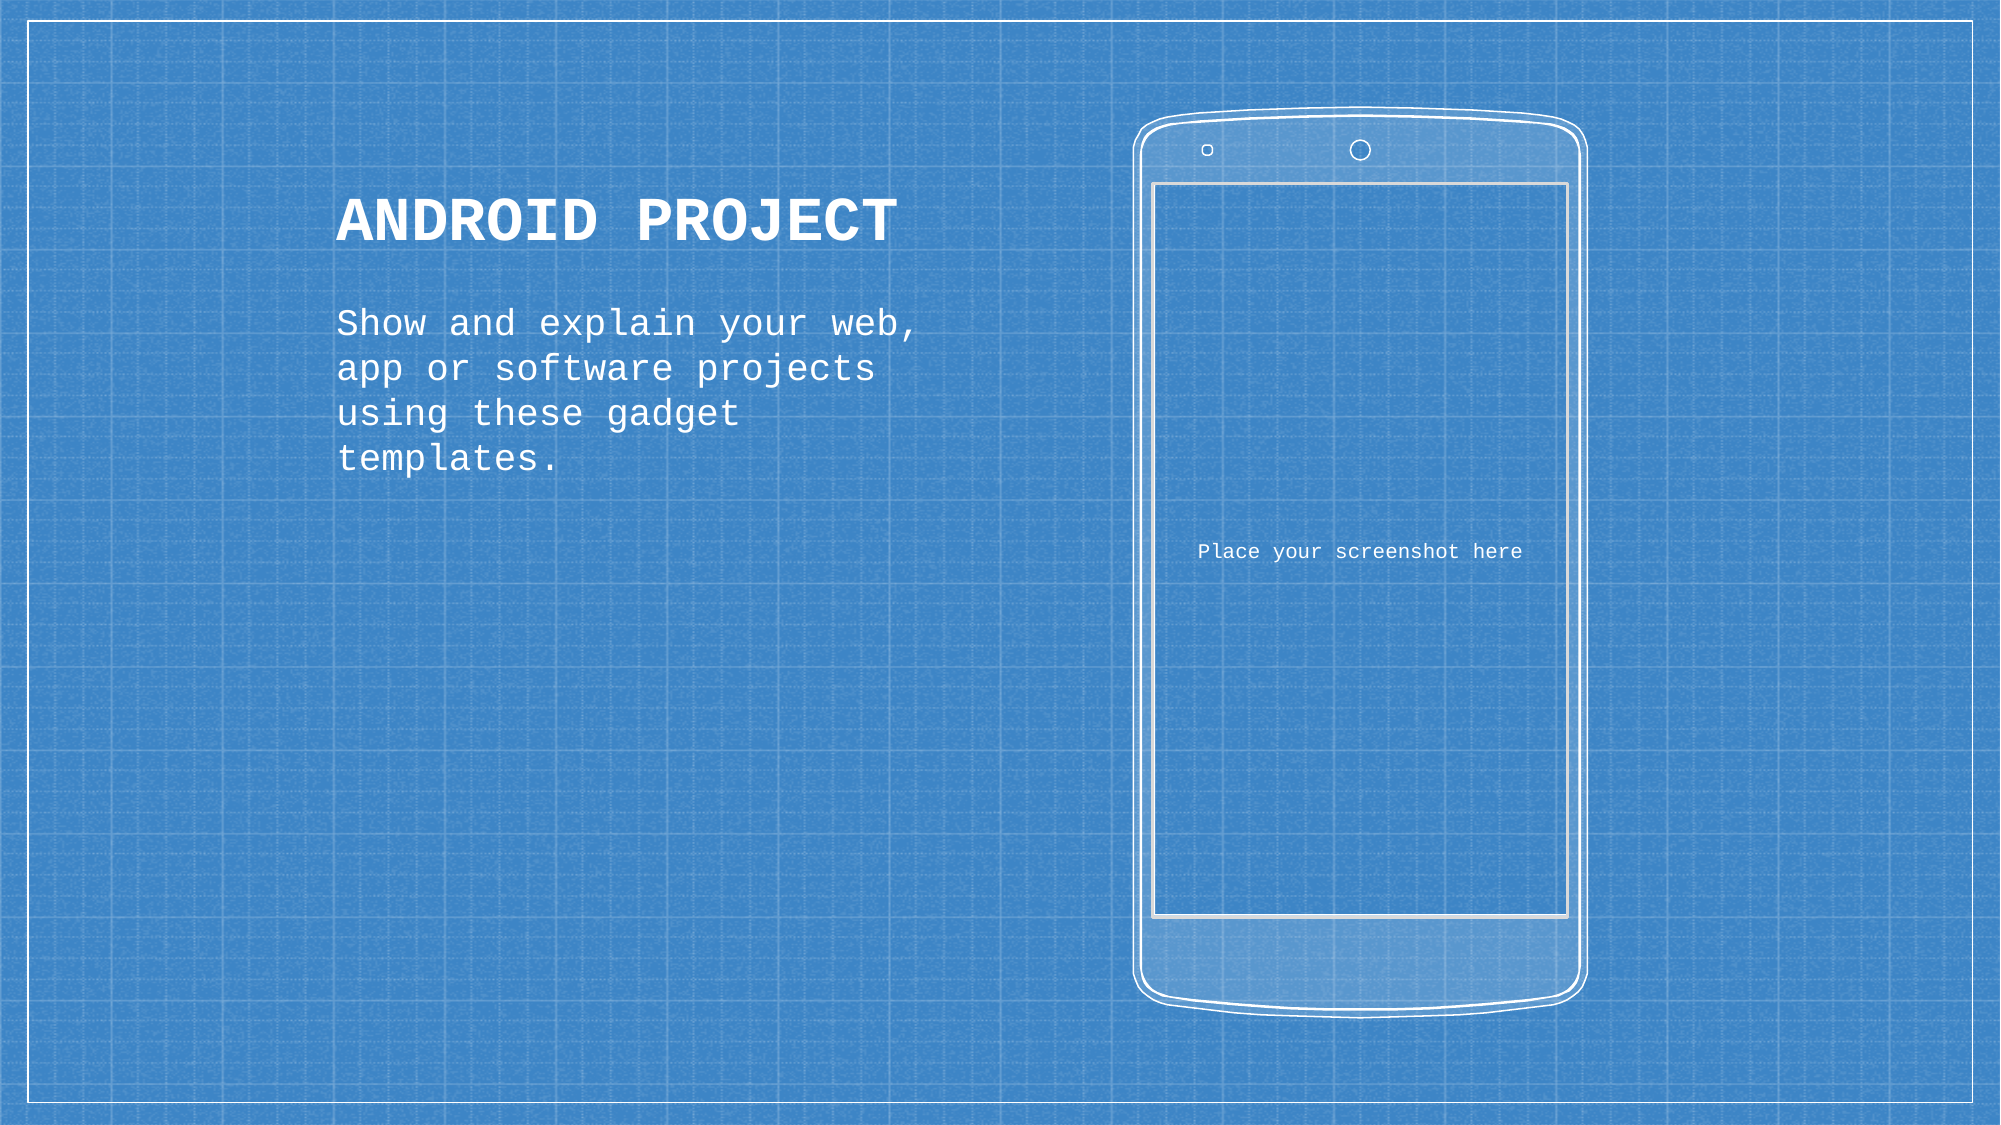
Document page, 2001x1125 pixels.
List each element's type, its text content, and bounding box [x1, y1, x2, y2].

text_box Place your screenshot here [1152, 183, 1568, 918]
picture [0, 0, 2000, 1125]
list ANDROID PROJECT Show and explain your web, app or software projects using these gadget templates. [321, 163, 995, 918]
text_box [1133, 107, 1588, 1018]
